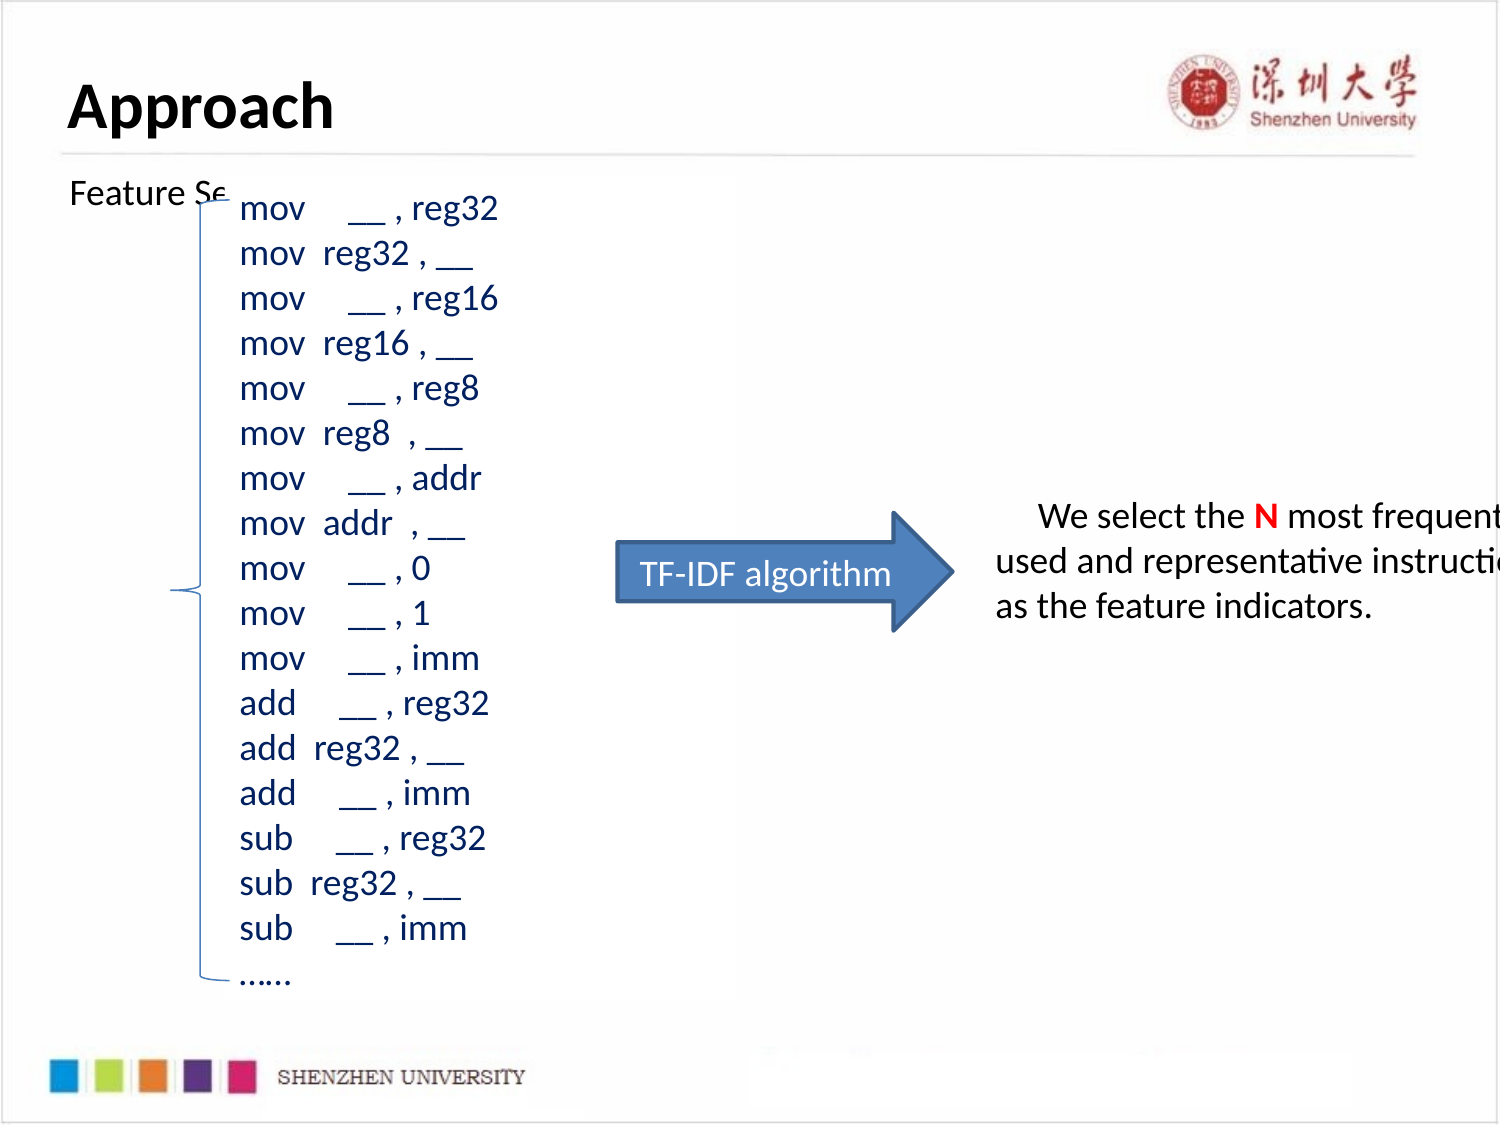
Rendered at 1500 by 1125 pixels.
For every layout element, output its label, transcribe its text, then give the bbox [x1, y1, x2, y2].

text_box TF-IDF algorithm [615, 510, 955, 633]
text_box Approach [53, 54, 502, 149]
picture [0, 0, 1500, 1125]
text_box We select the N most frequently used and representative instructions as the feature indicators. [980, 483, 1500, 634]
text_box mov __ , reg32 mov reg32 , __ mov __ , reg16 mov reg16 , __ mov __ , reg8 mov reg8 , __ mov __ , addr mov addr , __ mov __ , 0 mov __ , 1 mov __ , imm add __ , reg32 add reg32 , __ add __ , imm sub __ , reg32 sub reg32 , __ sub __ , imm …… [224, 175, 738, 1001]
text_box Feature Selection [54, 160, 350, 221]
text_box [169, 199, 230, 982]
